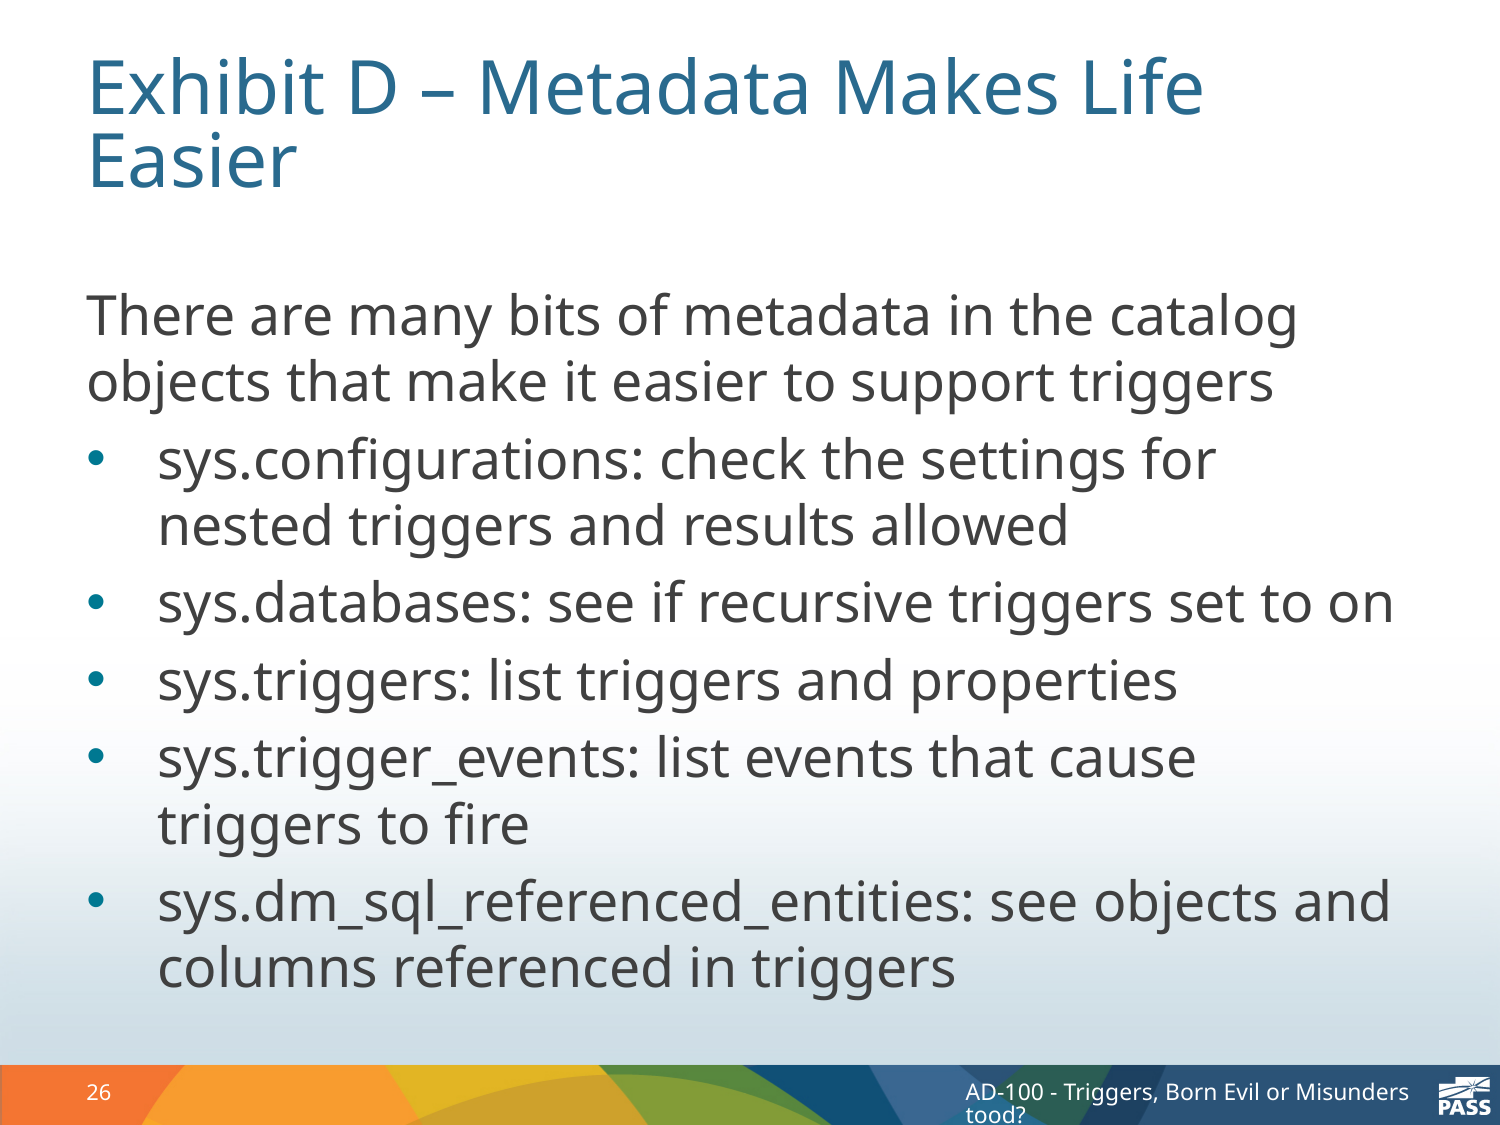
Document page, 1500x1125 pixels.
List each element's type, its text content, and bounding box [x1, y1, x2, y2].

slide_number 26 [71, 1066, 153, 1125]
picture [0, 0, 1500, 1125]
footer AD-100 - Triggers, Born Evil or Misunderstood? [950, 1066, 1426, 1125]
title Exhibit D – Metadata Makes Life Easier [71, 49, 1422, 162]
list There are many bits of metadata in the catalog objects that make it easier to support triggers sys.configurations: check the settings for nested triggers and results allowed sys.databases: see if recursive triggers set to on sys.triggers: list triggers and properties sys.trigger_events: list events that cause triggers to fire sys.dm_sql_referenced_entities: see objects and columns referenced in triggers [71, 272, 1422, 1031]
